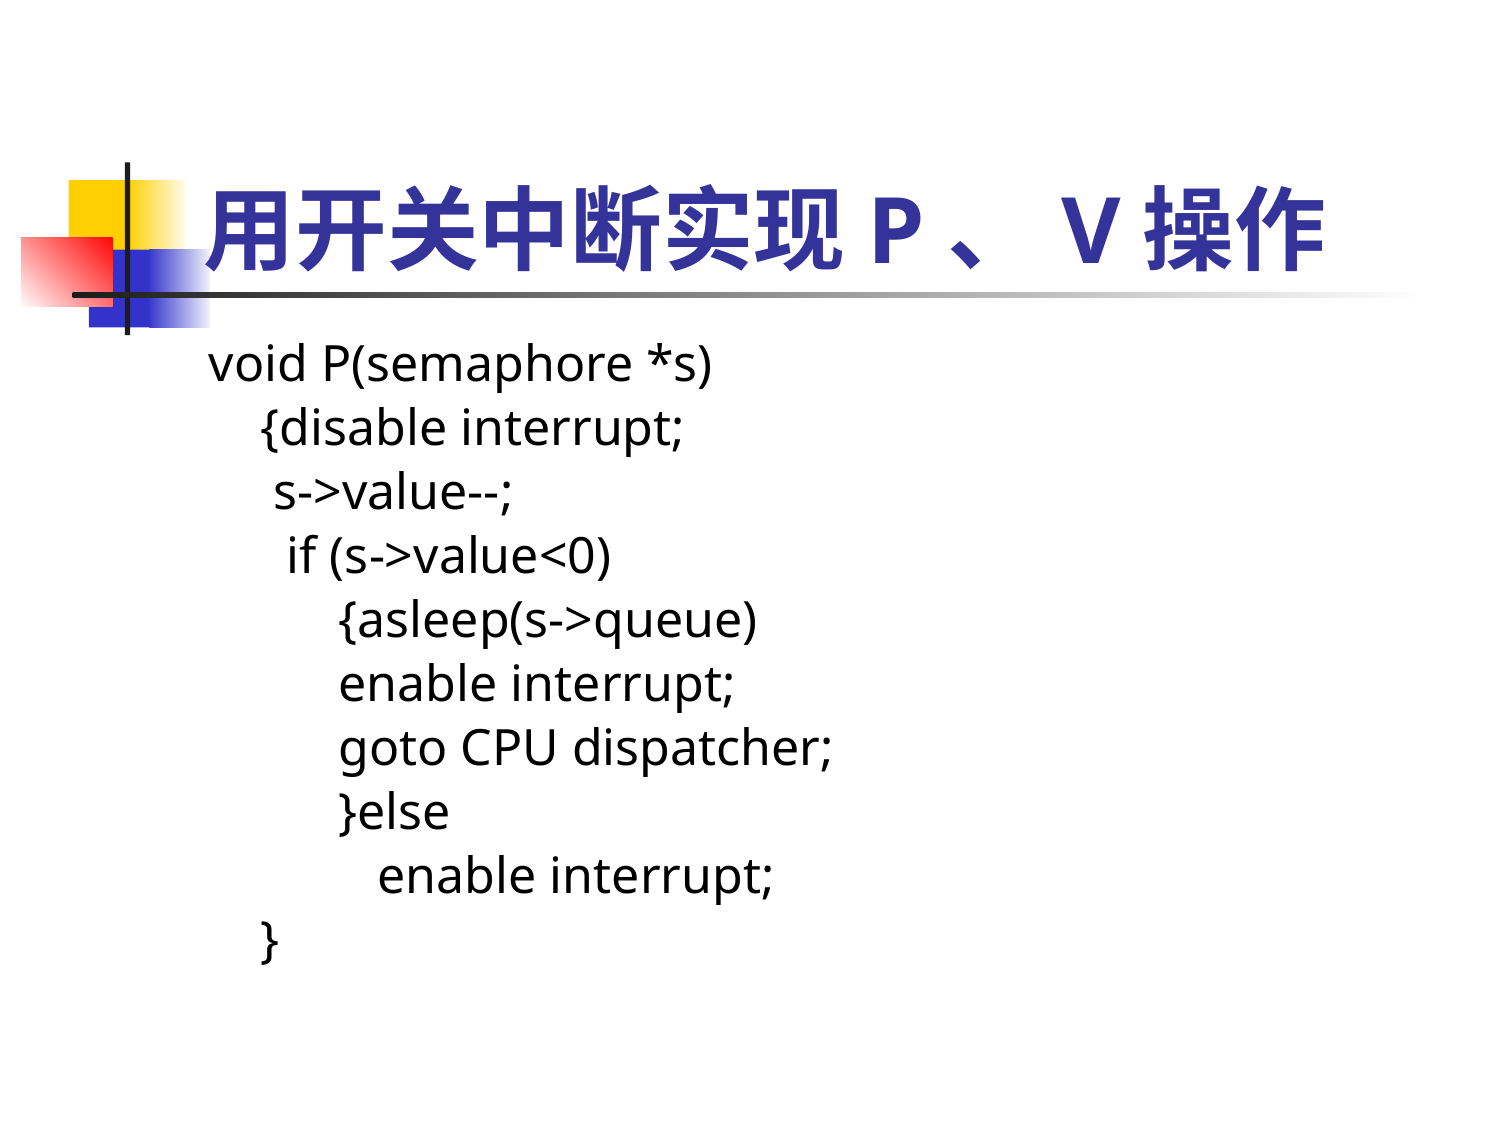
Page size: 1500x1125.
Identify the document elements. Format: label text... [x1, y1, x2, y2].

title 用开关中断实现P、V操作 [188, 101, 1468, 289]
list void P(semaphore *s) {disable interrupt; s->value--; if (s->value<0) {asleep(s->queue) enable interrupt; goto CPU dispatcher; }else enable interrupt; } [193, 330, 1470, 1007]
